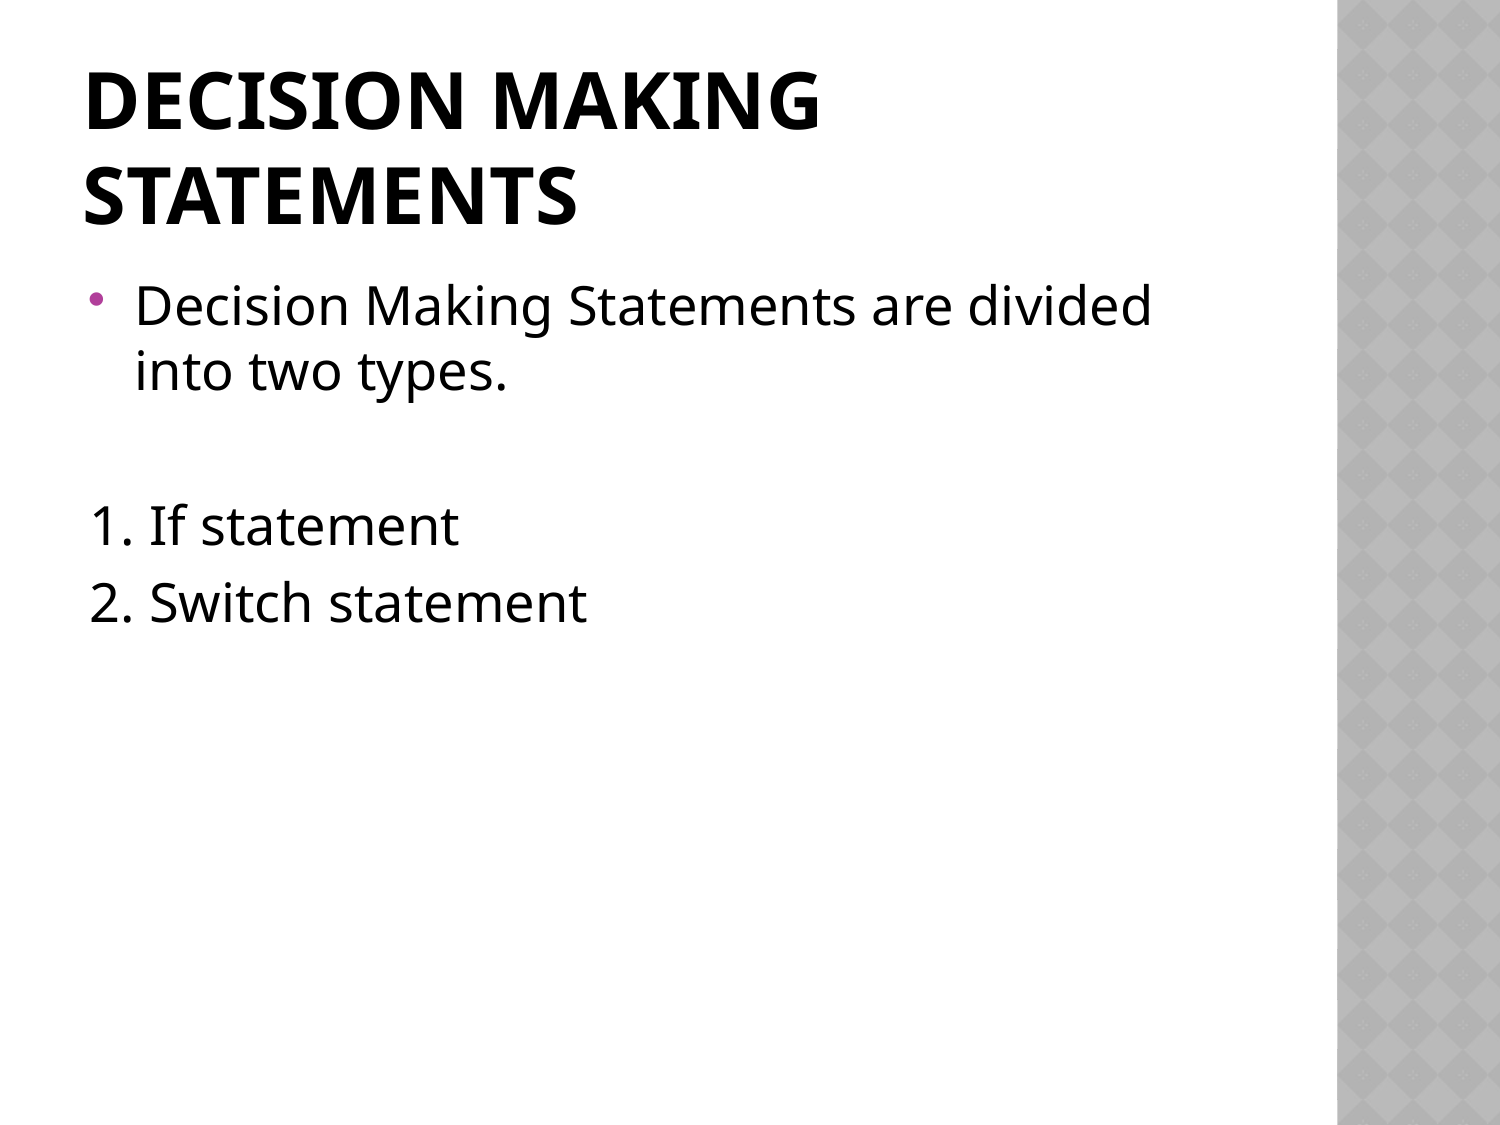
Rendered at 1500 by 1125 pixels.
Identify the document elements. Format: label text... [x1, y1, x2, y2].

title Decision Making Statements [75, 52, 1263, 240]
list Decision Making Statements are divided into two types. 1. If statement 2. Switch statement [75, 264, 1263, 1059]
